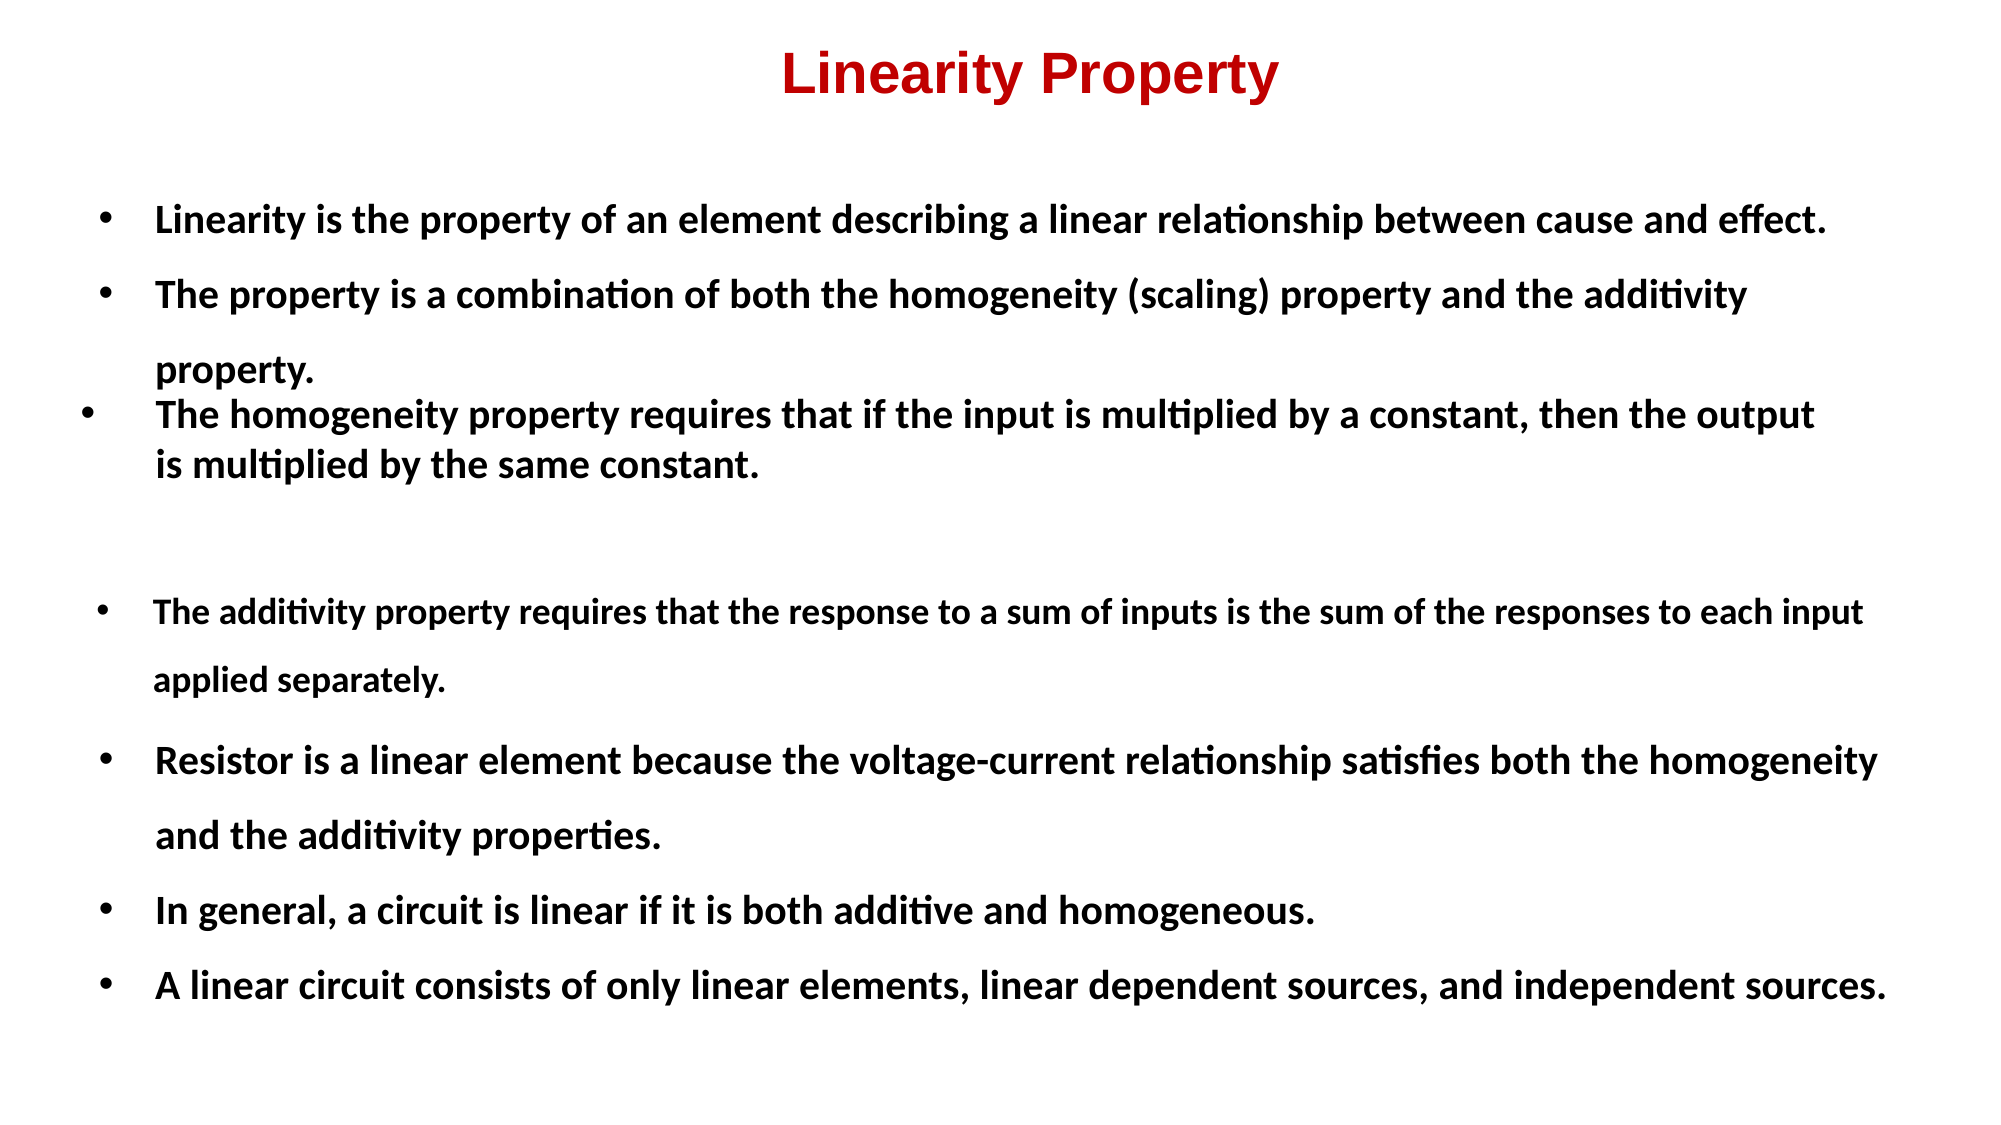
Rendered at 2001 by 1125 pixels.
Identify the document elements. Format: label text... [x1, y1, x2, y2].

text_box Resistor is a linear element because the voltage-current relationship satisfies both the homogeneity and the additivity properties. In general, a circuit is linear if it is both additive and homogeneous. A linear circuit consists of only linear elements, linear dependent sources, and independent sources. [84, 700, 1935, 1016]
text_box Linearity Property [766, 27, 1296, 113]
text_box Linearity is the property of an element describing a linear relationship between cause and effect. The property is a combination of both the homogeneity (scaling) property and the additivity property. [84, 159, 1932, 400]
text_box The homogeneity property requires that if the input is multiplied by a constant, then the output is multiplied by the same constant. [65, 379, 1857, 495]
text_box The additivity property requires that the response to a sum of inputs is the sum of the responses to each input applied separately. [81, 557, 1898, 707]
